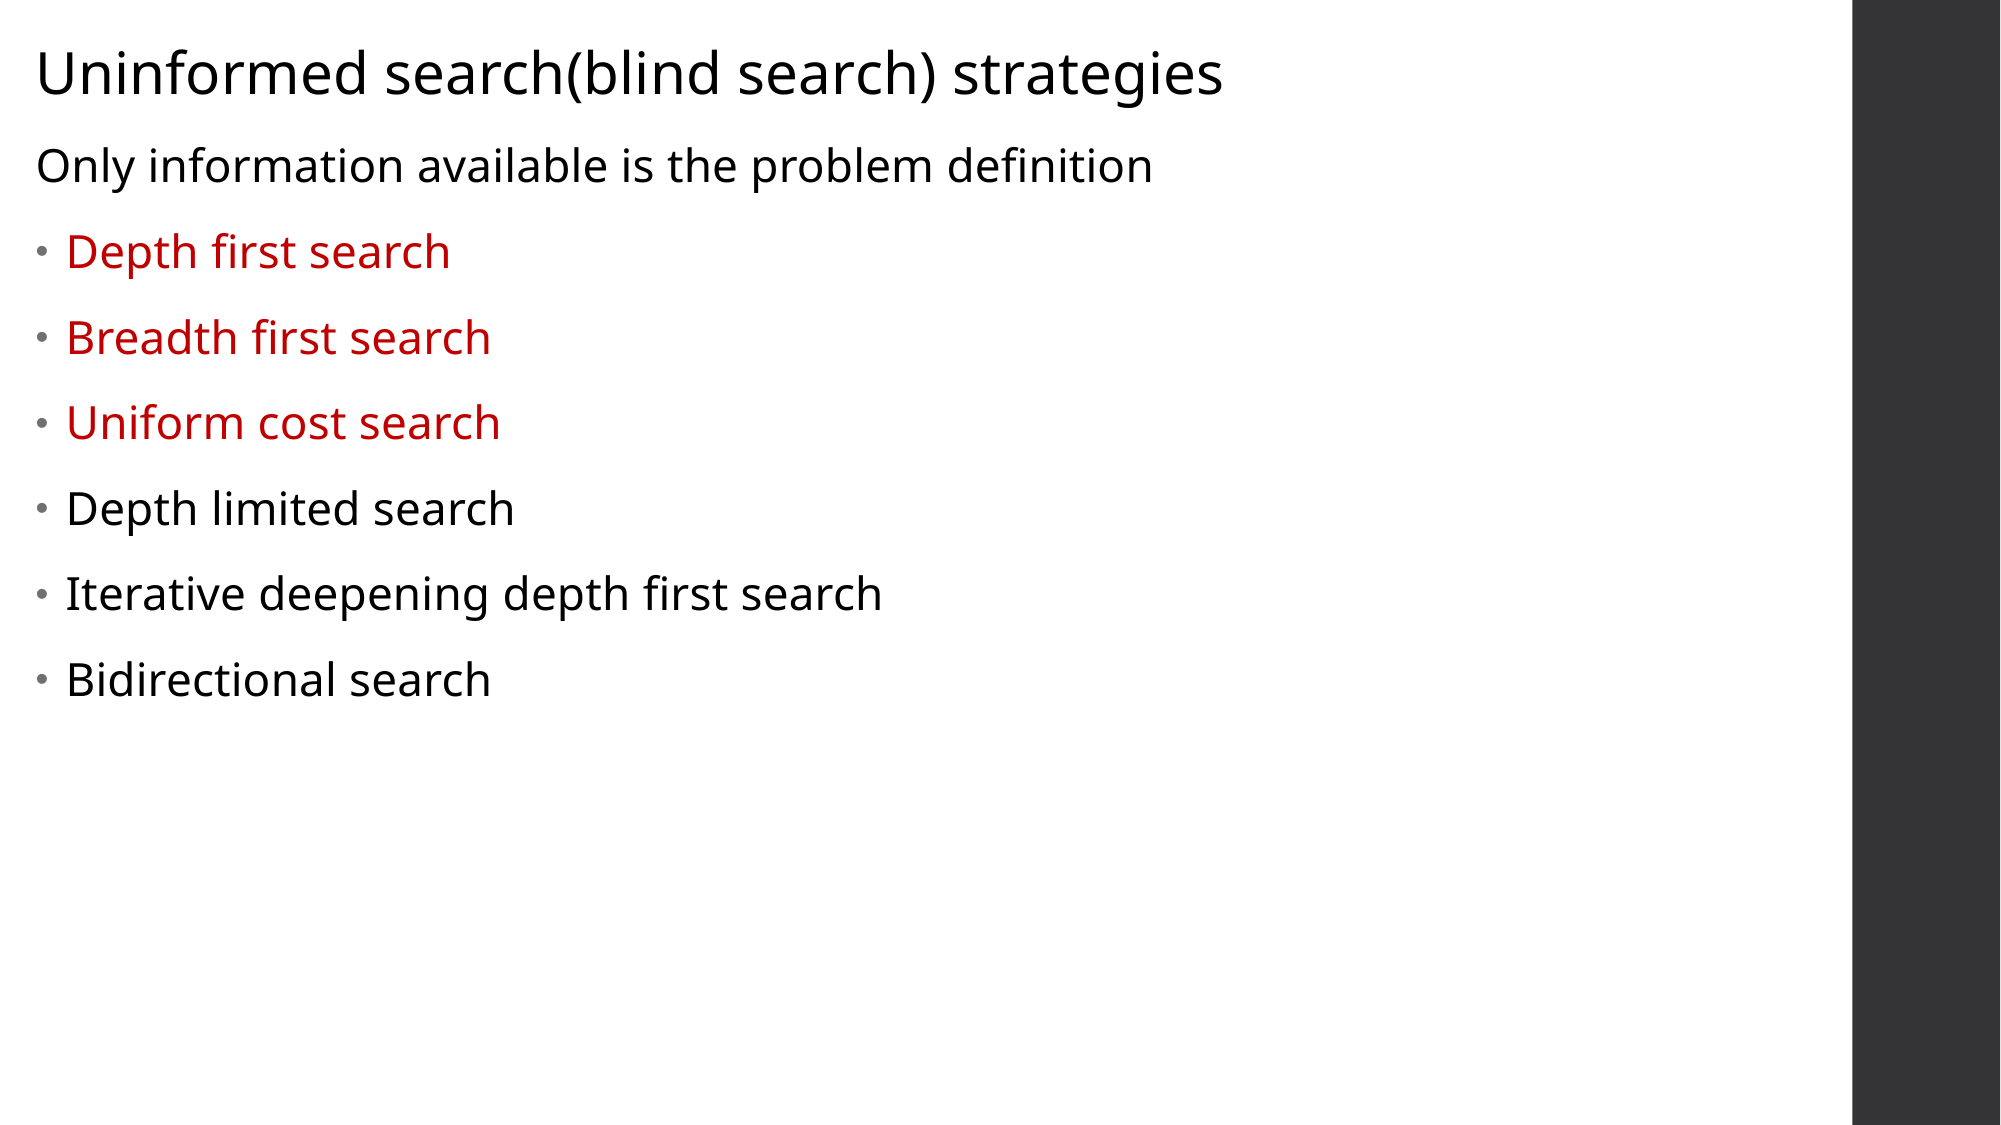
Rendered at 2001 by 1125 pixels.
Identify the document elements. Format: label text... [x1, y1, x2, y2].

list Uninformed search(blind search) strategies Only information available is the problem definition Depth first search Breadth first search Uniform cost search Depth limited search Iterative deepening depth first search Bidirectional search [20, 33, 1808, 1055]
